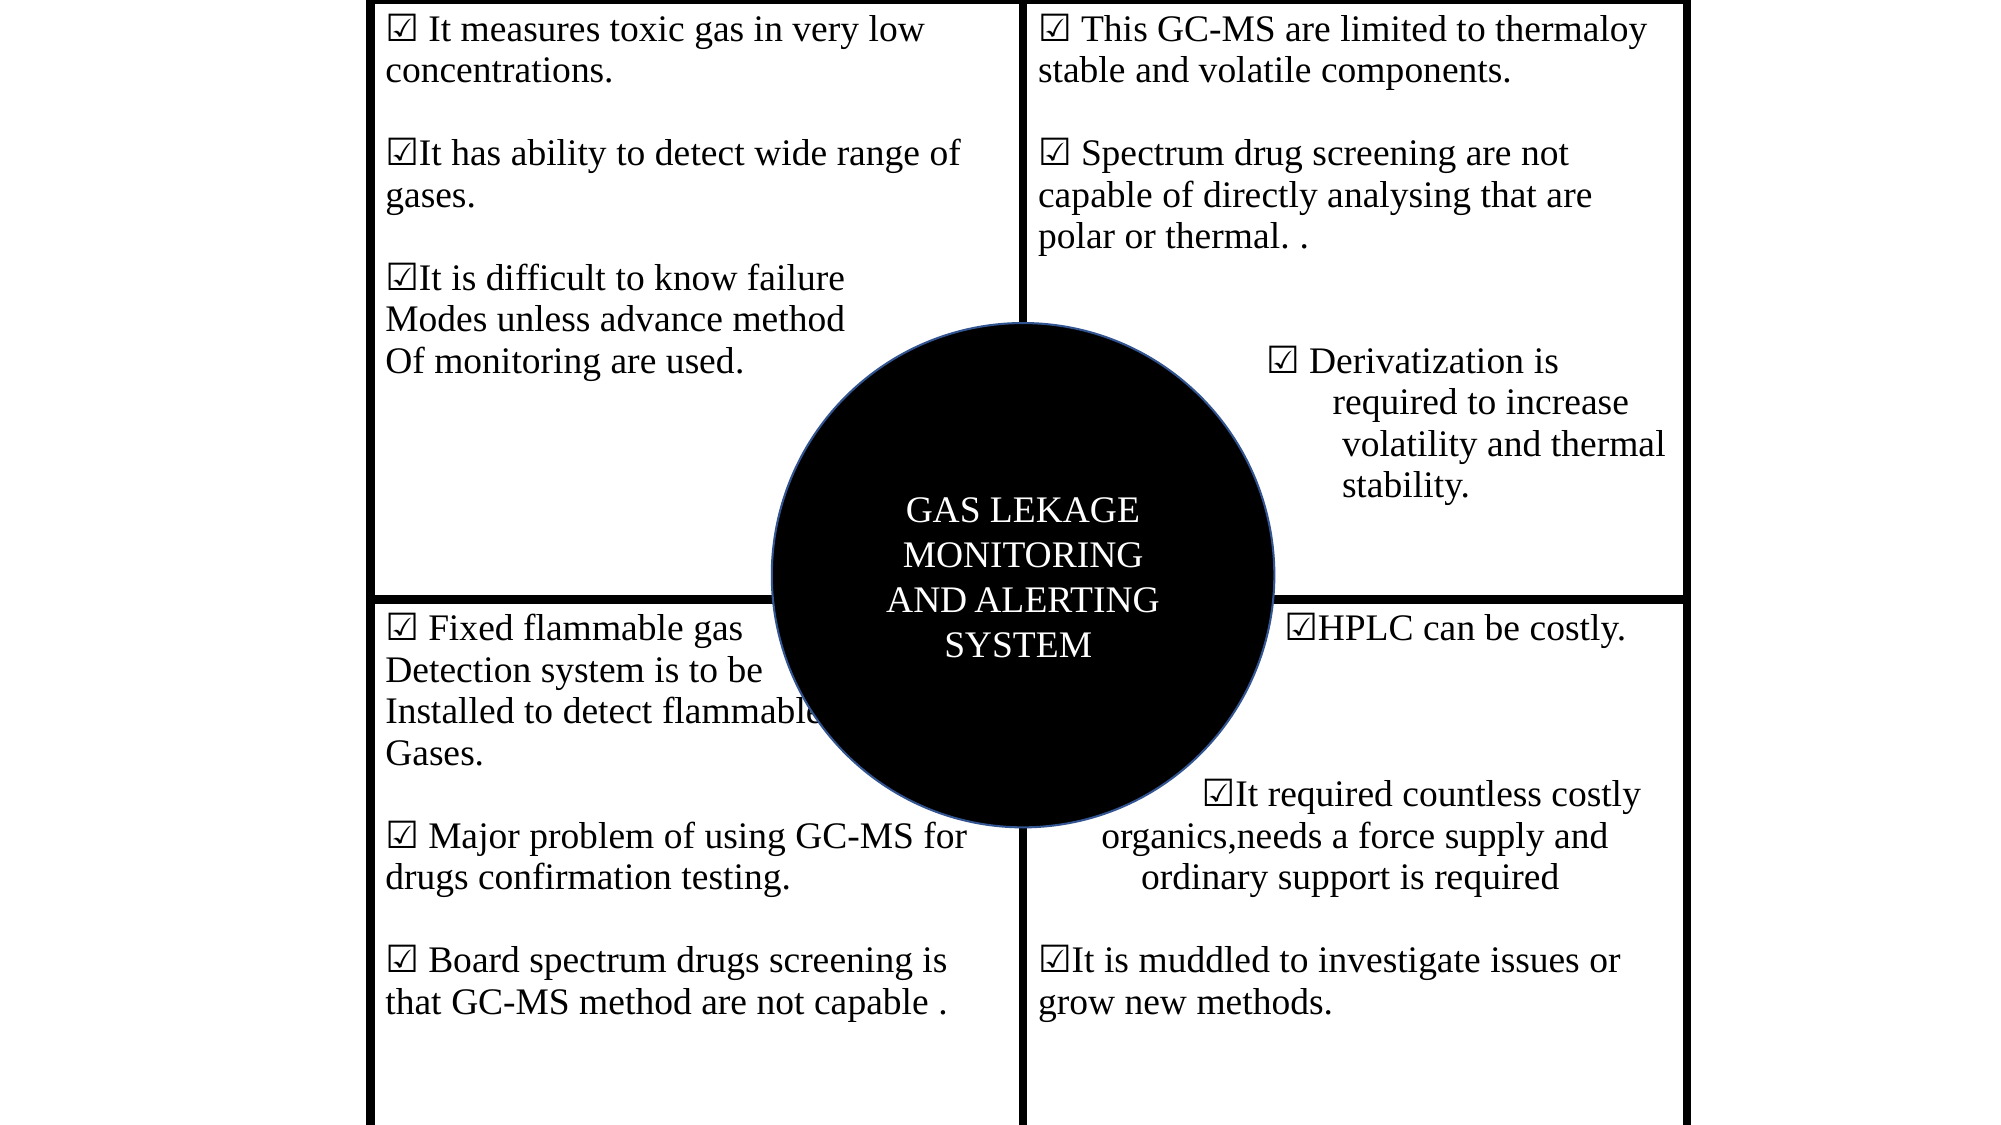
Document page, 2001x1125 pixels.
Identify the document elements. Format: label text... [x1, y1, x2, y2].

table_cell ☑️ Fixed flammable gas Detection system is to be Installed to detect flammable Gases. ☑️ Major problem of using GC-MS for drugs confirmation testing. ☑️ Board spectrum drugs screening is that GC-MS method are not capable . [375, 604, 1019, 1125]
table_header ☑️ It measures toxic gas in very low concentrations. ☑️It has ability to detect wide range of gases. ☑️It is difficult to know failure Modes unless advance method Of monitoring are used. [375, 4, 1019, 595]
text_box GAS LEKAGE MONITORING AND ALERTING SYSTEM [770, 321, 1276, 829]
table_cell ☑️HPLC can be costly. . ☑️It required countless costly organics,needs a force supply and ordinary support is required ☑️It is muddled to investigate issues or grow new methods. [1027, 604, 1683, 1125]
table_header ☑️ This GC-MS are limited to thermaloy stable and volatile components. ☑️ Spectrum drug screening are not capable of directly analysing that are polar or thermal. . ☑️ Derivatization is required to increase volatility and thermal stability. [1027, 4, 1683, 595]
